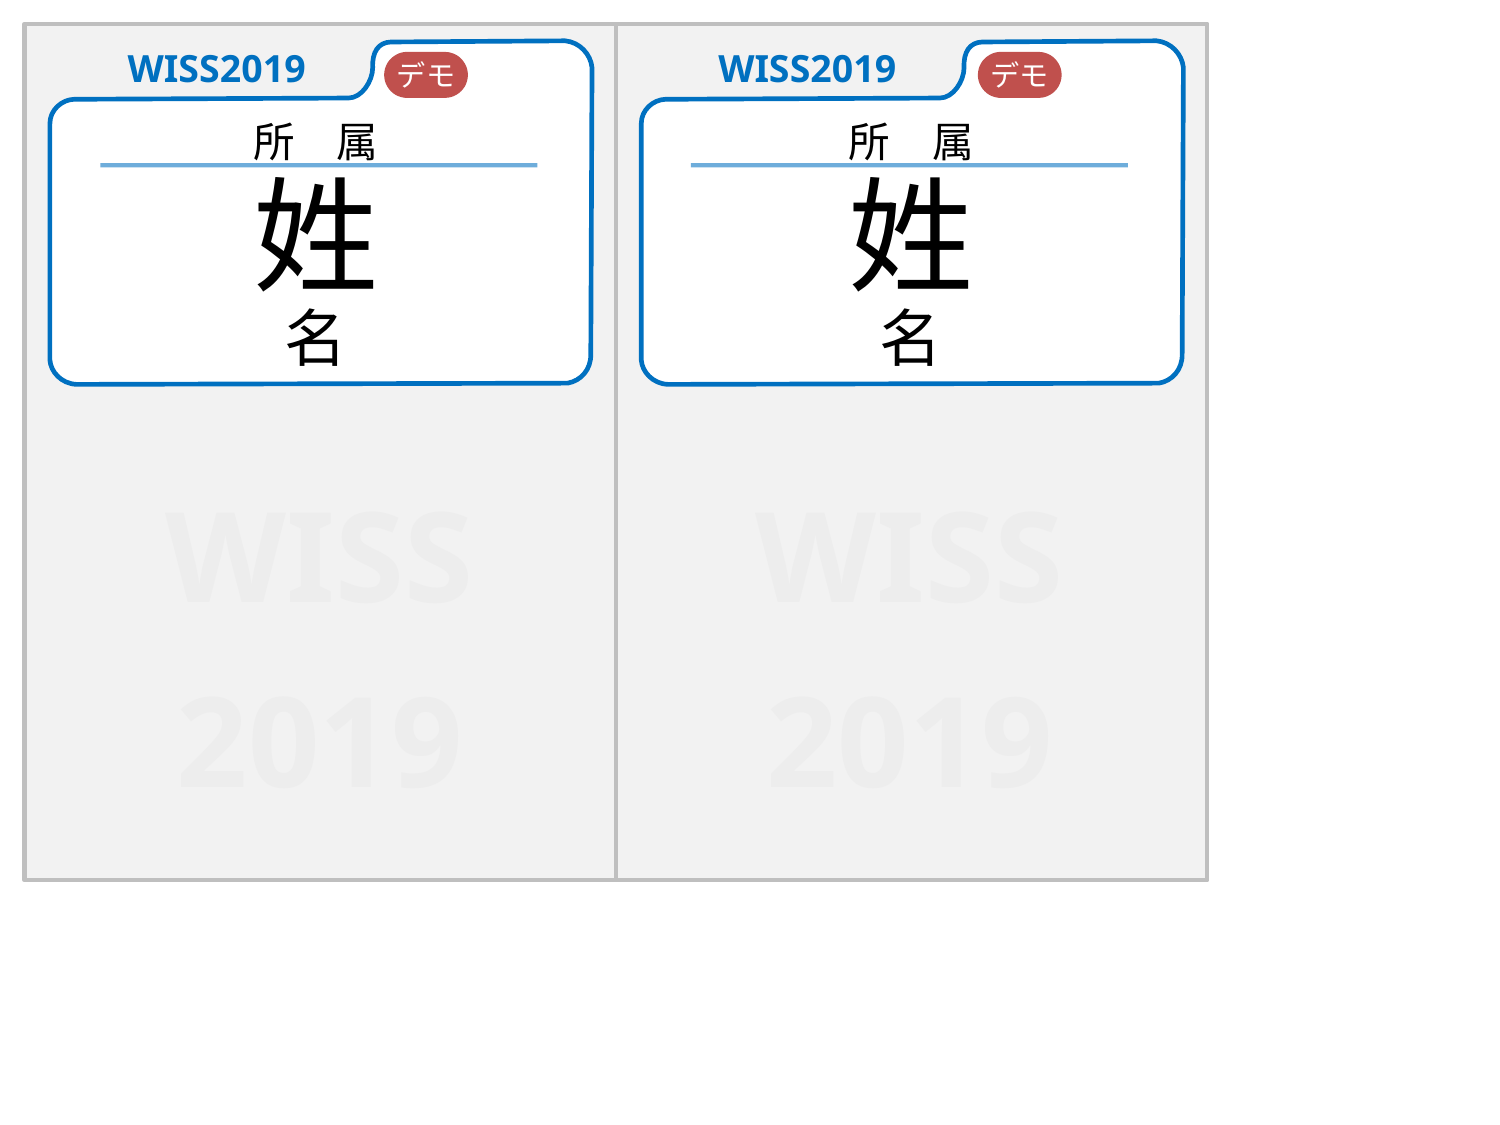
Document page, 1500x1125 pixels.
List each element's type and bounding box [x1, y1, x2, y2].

text_box [383, 51, 469, 99]
text_box [977, 51, 1062, 99]
text_box [686, 107, 1136, 370]
text_box [91, 107, 541, 370]
